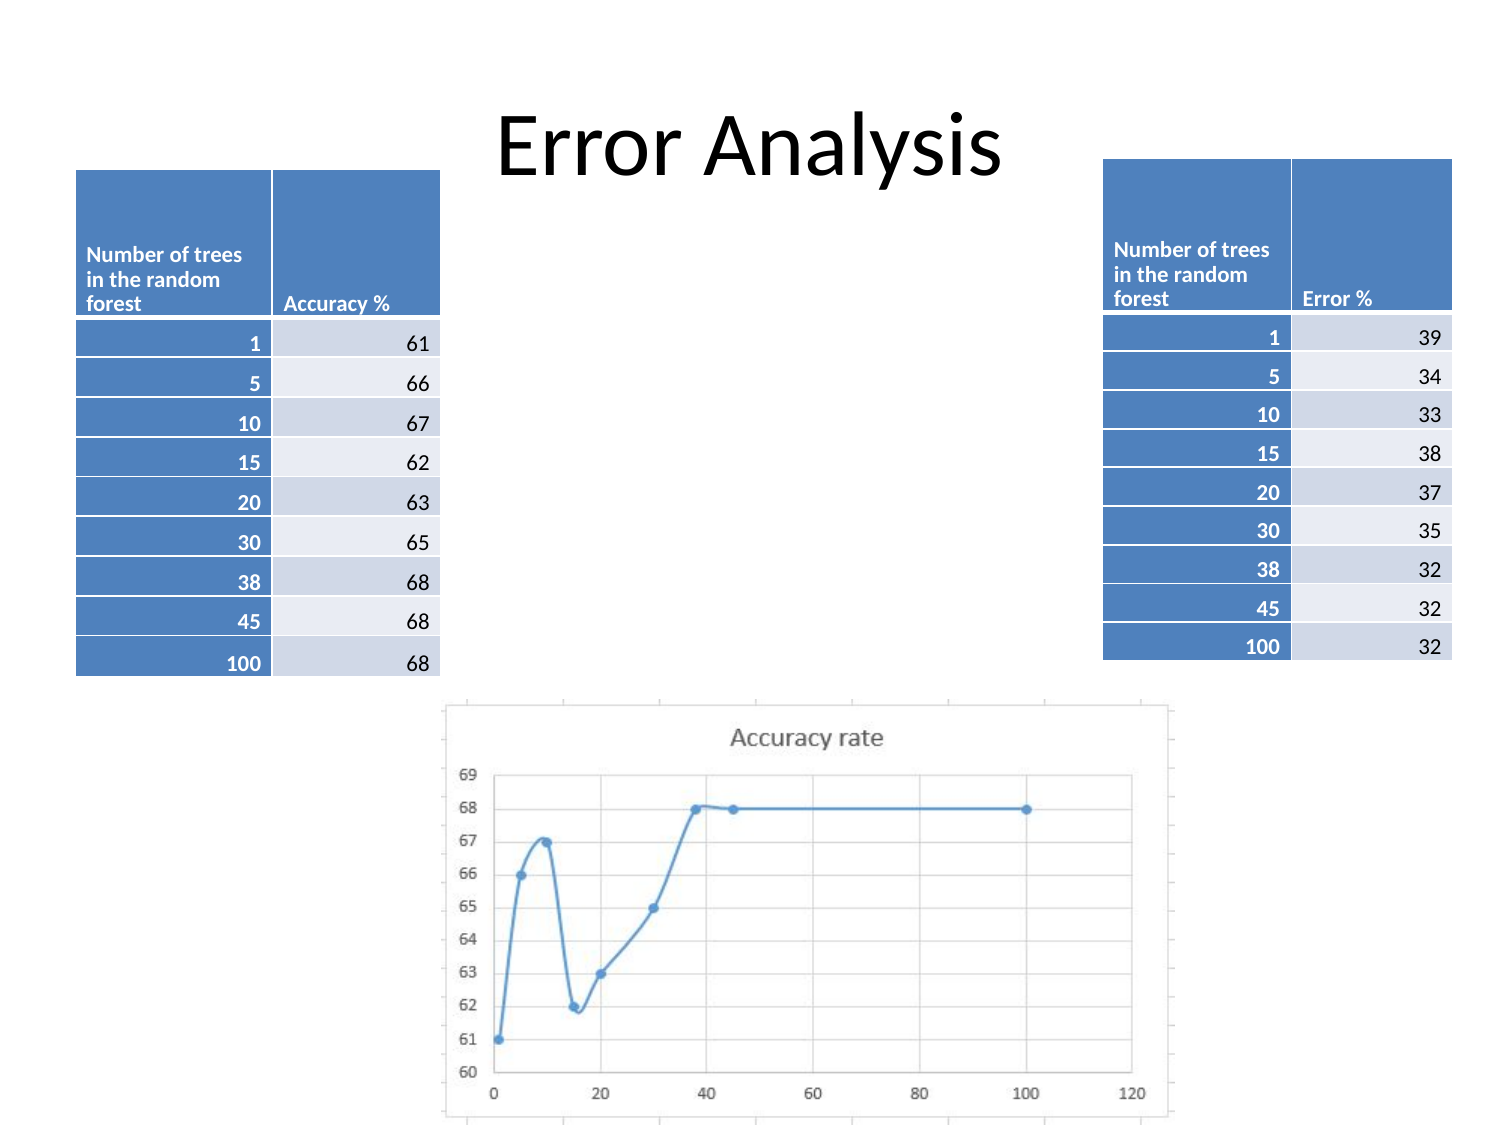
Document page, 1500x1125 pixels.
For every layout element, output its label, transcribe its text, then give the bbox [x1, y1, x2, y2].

table_cell 10 [1103, 391, 1291, 428]
picture [440, 699, 1176, 1125]
table_cell 30 [76, 517, 271, 555]
table_header Number of trees in the random forest [76, 170, 271, 315]
table_cell 15 [1103, 430, 1291, 466]
table_cell 100 [76, 636, 271, 676]
table_cell 32 [1292, 623, 1452, 660]
table_cell 37 [1292, 468, 1452, 505]
table_header Number of trees in the random forest [1103, 159, 1291, 310]
table_cell 62 [273, 438, 440, 476]
table_header Accuracy % [273, 170, 440, 315]
table_cell 61 [273, 320, 440, 356]
table_cell 32 [1292, 584, 1452, 621]
table_cell 20 [76, 477, 271, 515]
table_cell 68 [273, 597, 440, 635]
table_header Error % [1292, 159, 1452, 310]
table_cell 68 [273, 557, 440, 595]
table_cell 1 [1103, 315, 1291, 350]
table_cell 15 [76, 438, 271, 476]
table_cell 39 [1292, 315, 1452, 350]
table_cell 5 [76, 358, 271, 396]
table_cell 34 [1292, 352, 1452, 389]
table_cell 100 [1103, 623, 1291, 660]
table_cell 38 [76, 557, 271, 595]
table_cell 68 [273, 636, 440, 676]
table_cell 67 [273, 398, 440, 436]
table_cell 35 [1292, 507, 1452, 544]
table_cell 20 [1103, 468, 1291, 505]
table_cell 38 [1103, 546, 1291, 583]
table_cell 1 [76, 320, 271, 356]
table_cell 63 [273, 477, 440, 515]
table_cell 32 [1292, 546, 1452, 583]
table_cell 33 [1292, 391, 1452, 428]
table_cell 10 [76, 398, 271, 436]
title Error Analysis [75, 45, 1425, 233]
table_cell 45 [1103, 584, 1291, 621]
table_cell 38 [1292, 430, 1452, 466]
table_cell 45 [76, 597, 271, 635]
table_cell 5 [1103, 352, 1291, 389]
table_cell 30 [1103, 507, 1291, 544]
table_cell 65 [273, 517, 440, 555]
table_cell 66 [273, 358, 440, 396]
